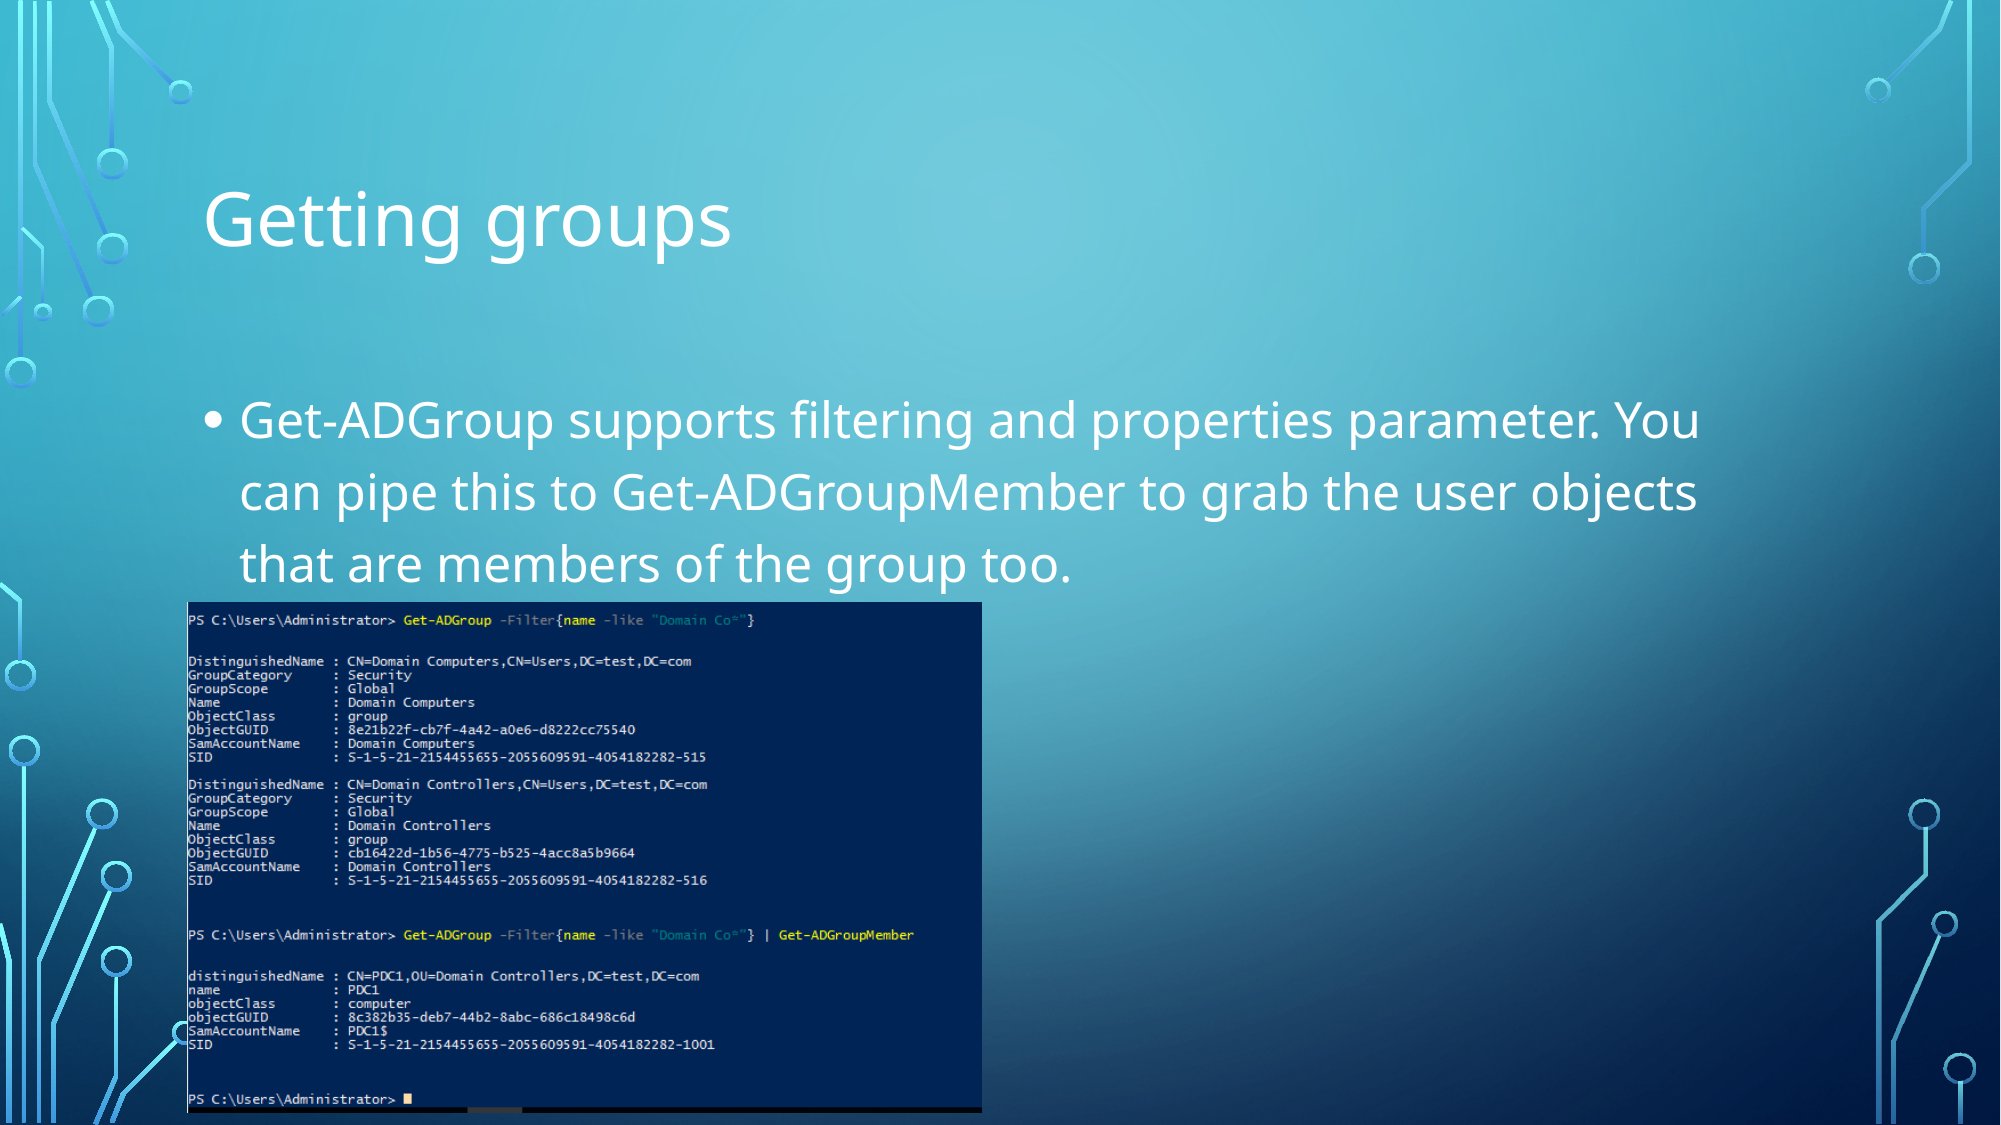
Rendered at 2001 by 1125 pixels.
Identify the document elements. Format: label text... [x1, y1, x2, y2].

picture [186, 602, 982, 1113]
list Get-ADGroup supports filtering and properties parameter. You can pipe this to Get-ADGroupMember to grab the user objects that are members of the group too. [187, 369, 1813, 950]
title Getting groups [187, 101, 1813, 344]
